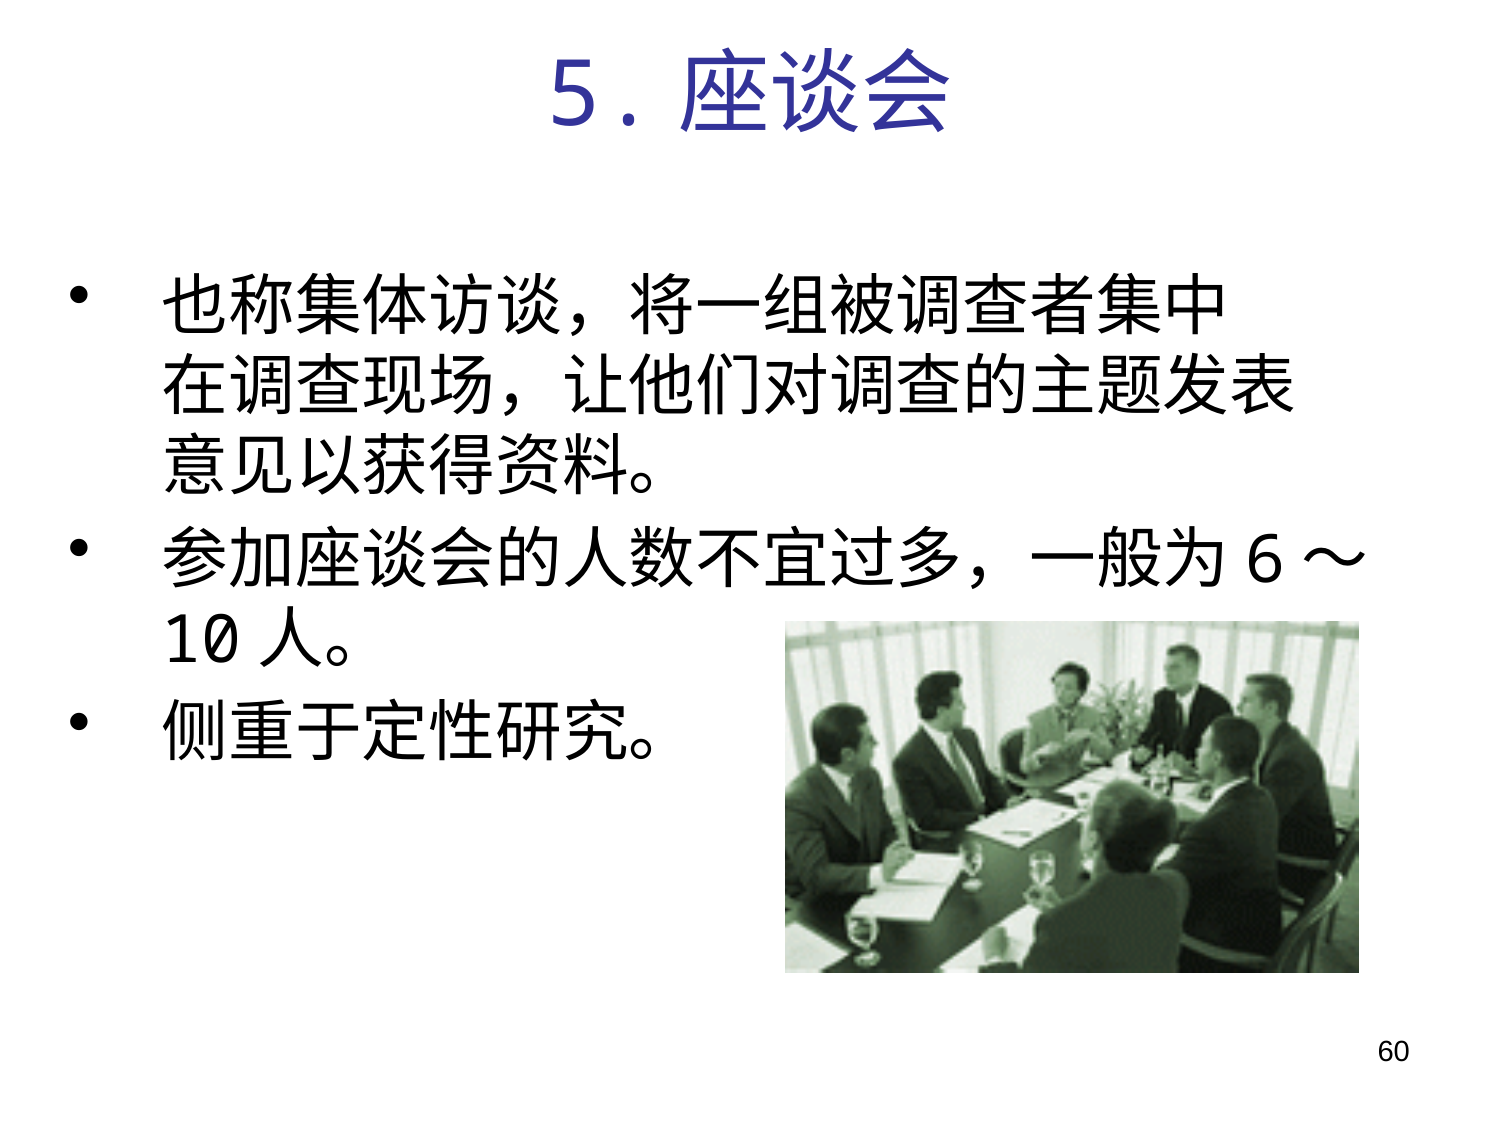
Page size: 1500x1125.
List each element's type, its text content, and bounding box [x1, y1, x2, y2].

title 5.座谈会 [74, 62, 1426, 226]
list 也称集体访谈，将一组被调查者集中 在调查现场，让他们对调查的主题发表 意见以获得资料。 参加座谈会的人数不宜过多，一般为6～10人。 侧重于定性研究。 [52, 255, 1416, 681]
picture [785, 621, 1359, 973]
slide_number 60 [1074, 1024, 1426, 1103]
